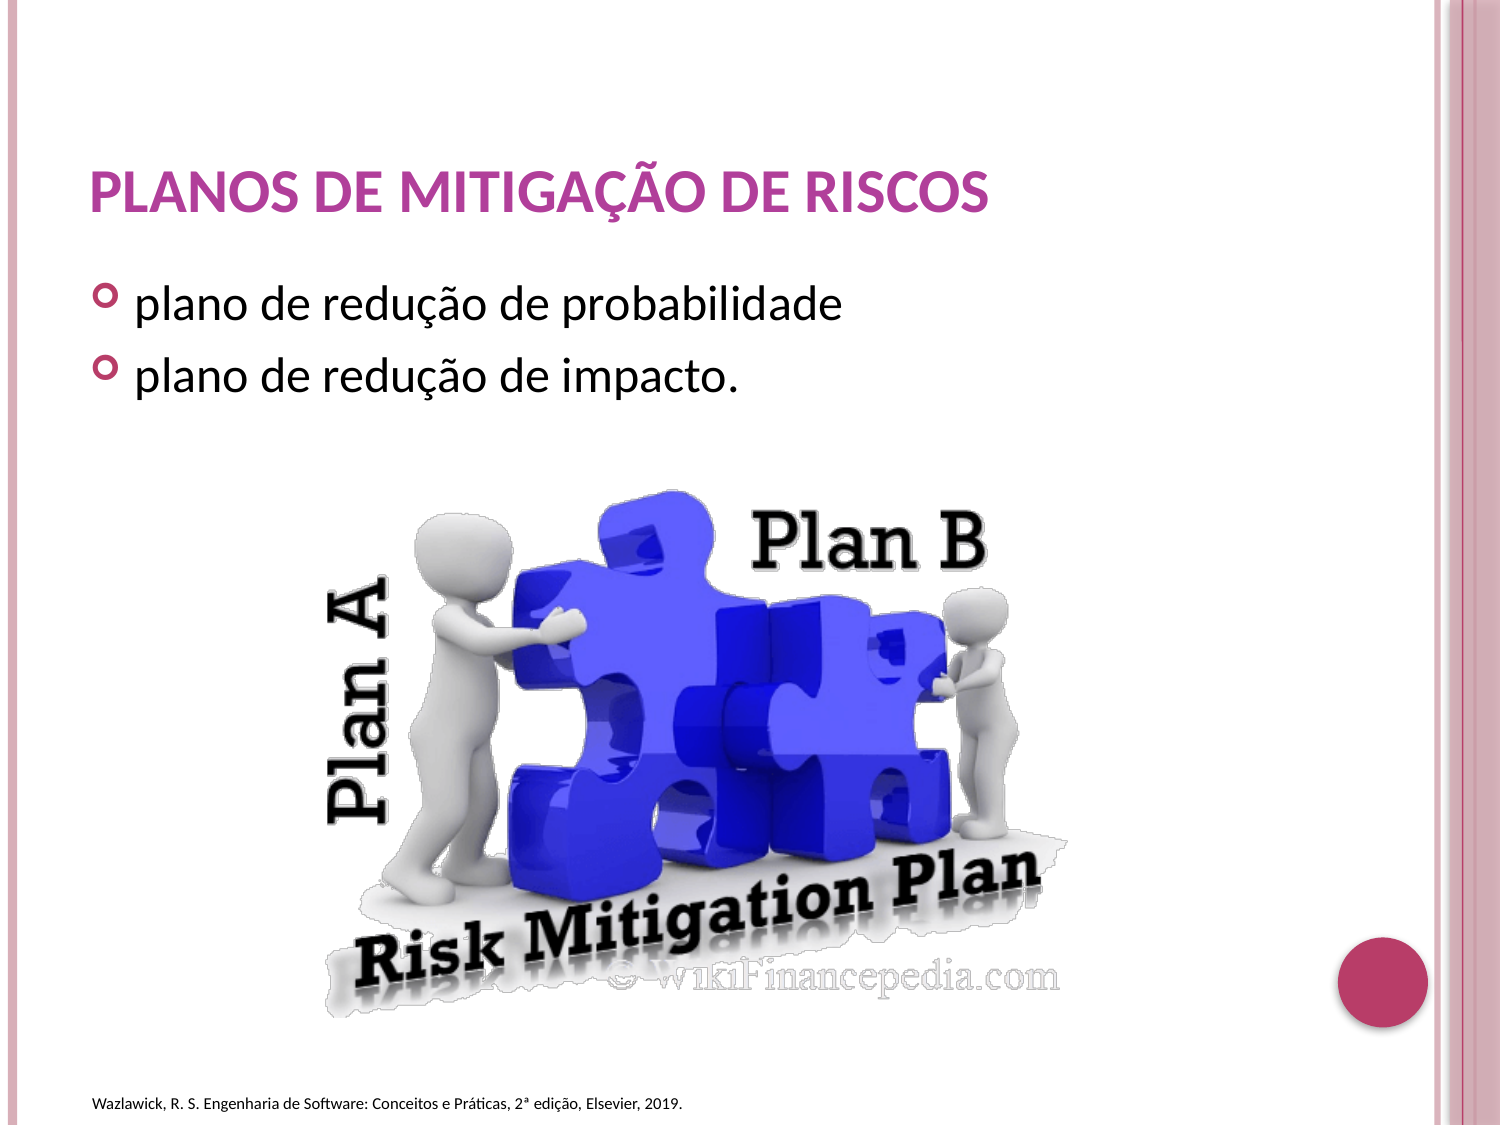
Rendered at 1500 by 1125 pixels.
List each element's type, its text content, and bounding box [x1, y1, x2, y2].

title Planos de Mitigação de Riscos [75, 45, 1300, 233]
list plano de redução de probabilidade plano de redução de impacto. [75, 262, 1300, 1062]
picture [300, 479, 1074, 1018]
